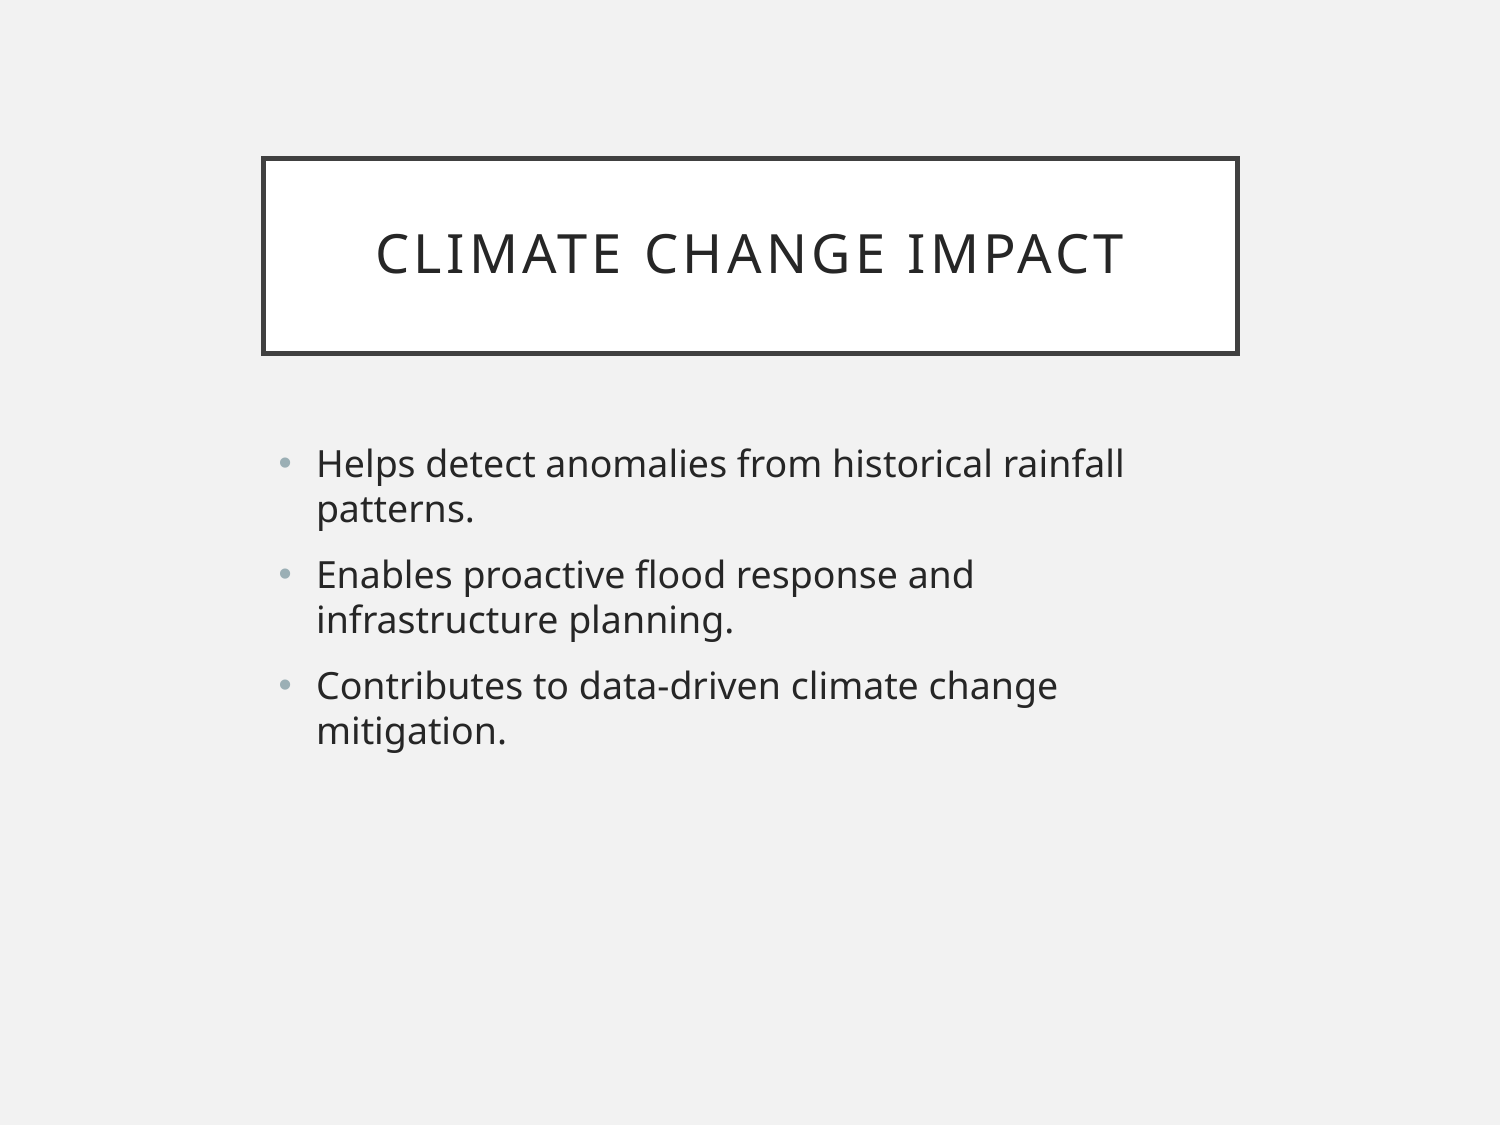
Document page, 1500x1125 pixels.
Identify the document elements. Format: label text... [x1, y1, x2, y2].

title Climate Change Impact [261, 156, 1240, 356]
list Helps detect anomalies from historical rainfall patterns. Enables proactive flood response and infrastructure planning. Contributes to data-driven climate change mitigation. [263, 432, 1238, 942]
